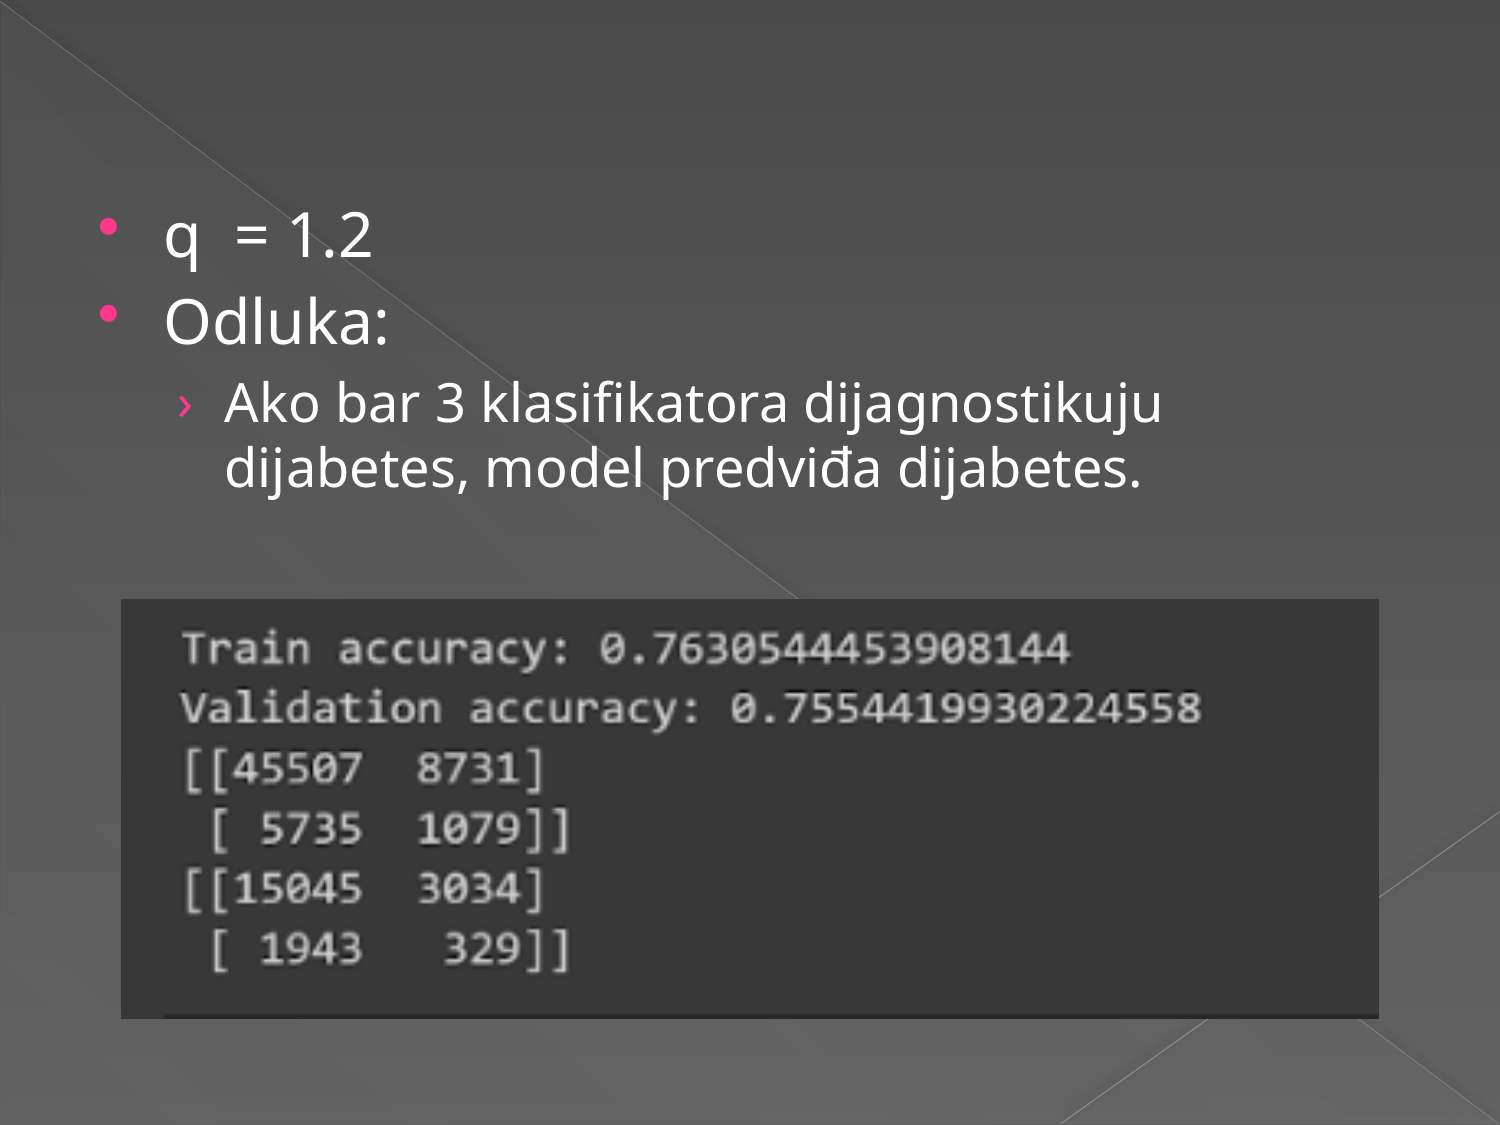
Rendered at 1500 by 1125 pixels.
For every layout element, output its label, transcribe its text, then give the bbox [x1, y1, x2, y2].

list q = 1.2 Odluka: Ako bar 3 klasifikatora dijagnostikuju dijabetes, model predviđa dijabetes. [75, 187, 1425, 938]
picture [121, 599, 1379, 1020]
